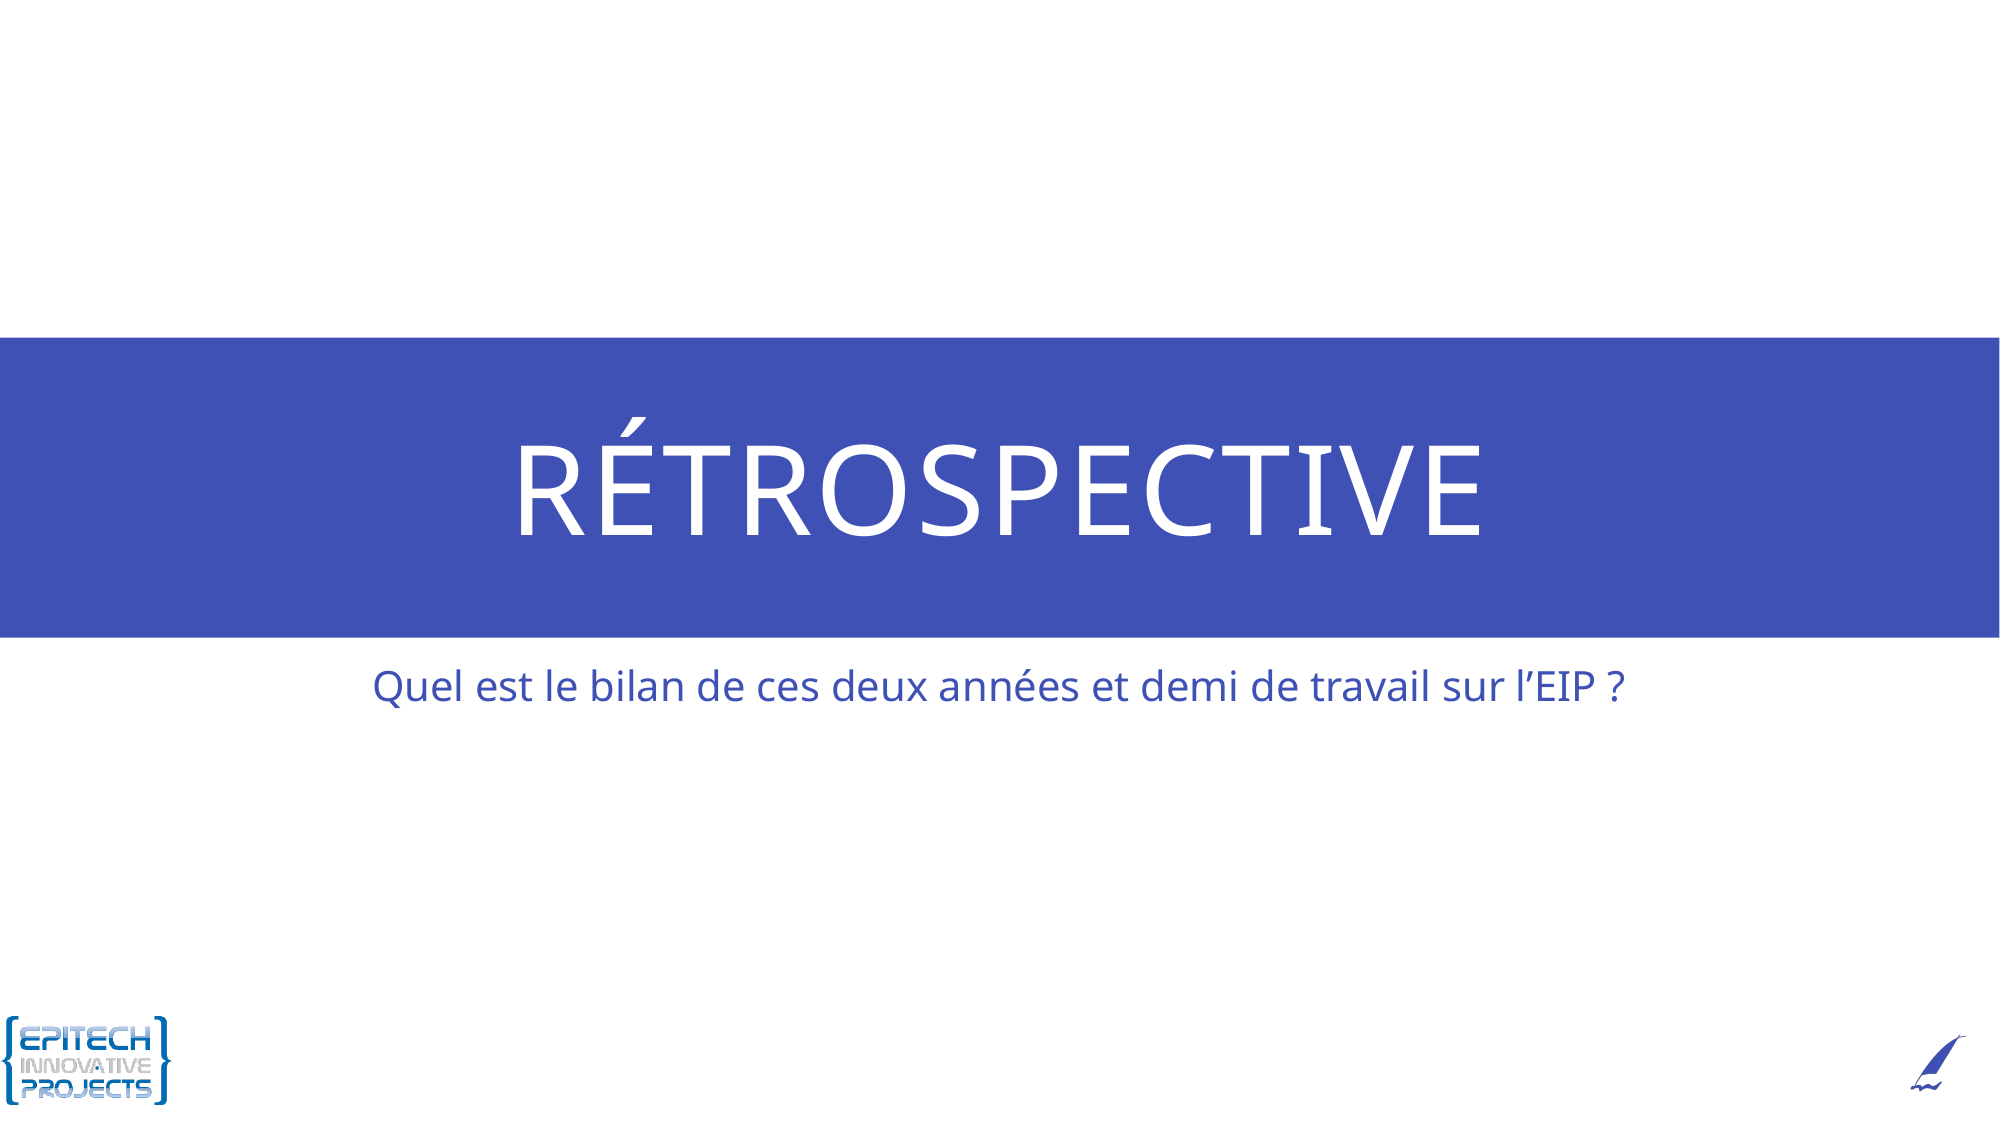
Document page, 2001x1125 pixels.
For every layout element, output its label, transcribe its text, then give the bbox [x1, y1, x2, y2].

title Rétrospective [136, 362, 1862, 638]
picture [0, 1016, 172, 1105]
picture [1875, 1000, 2000, 1125]
list Quel est le bilan de ces deux années et demi de travail sur l’EIP ? [136, 657, 1862, 851]
